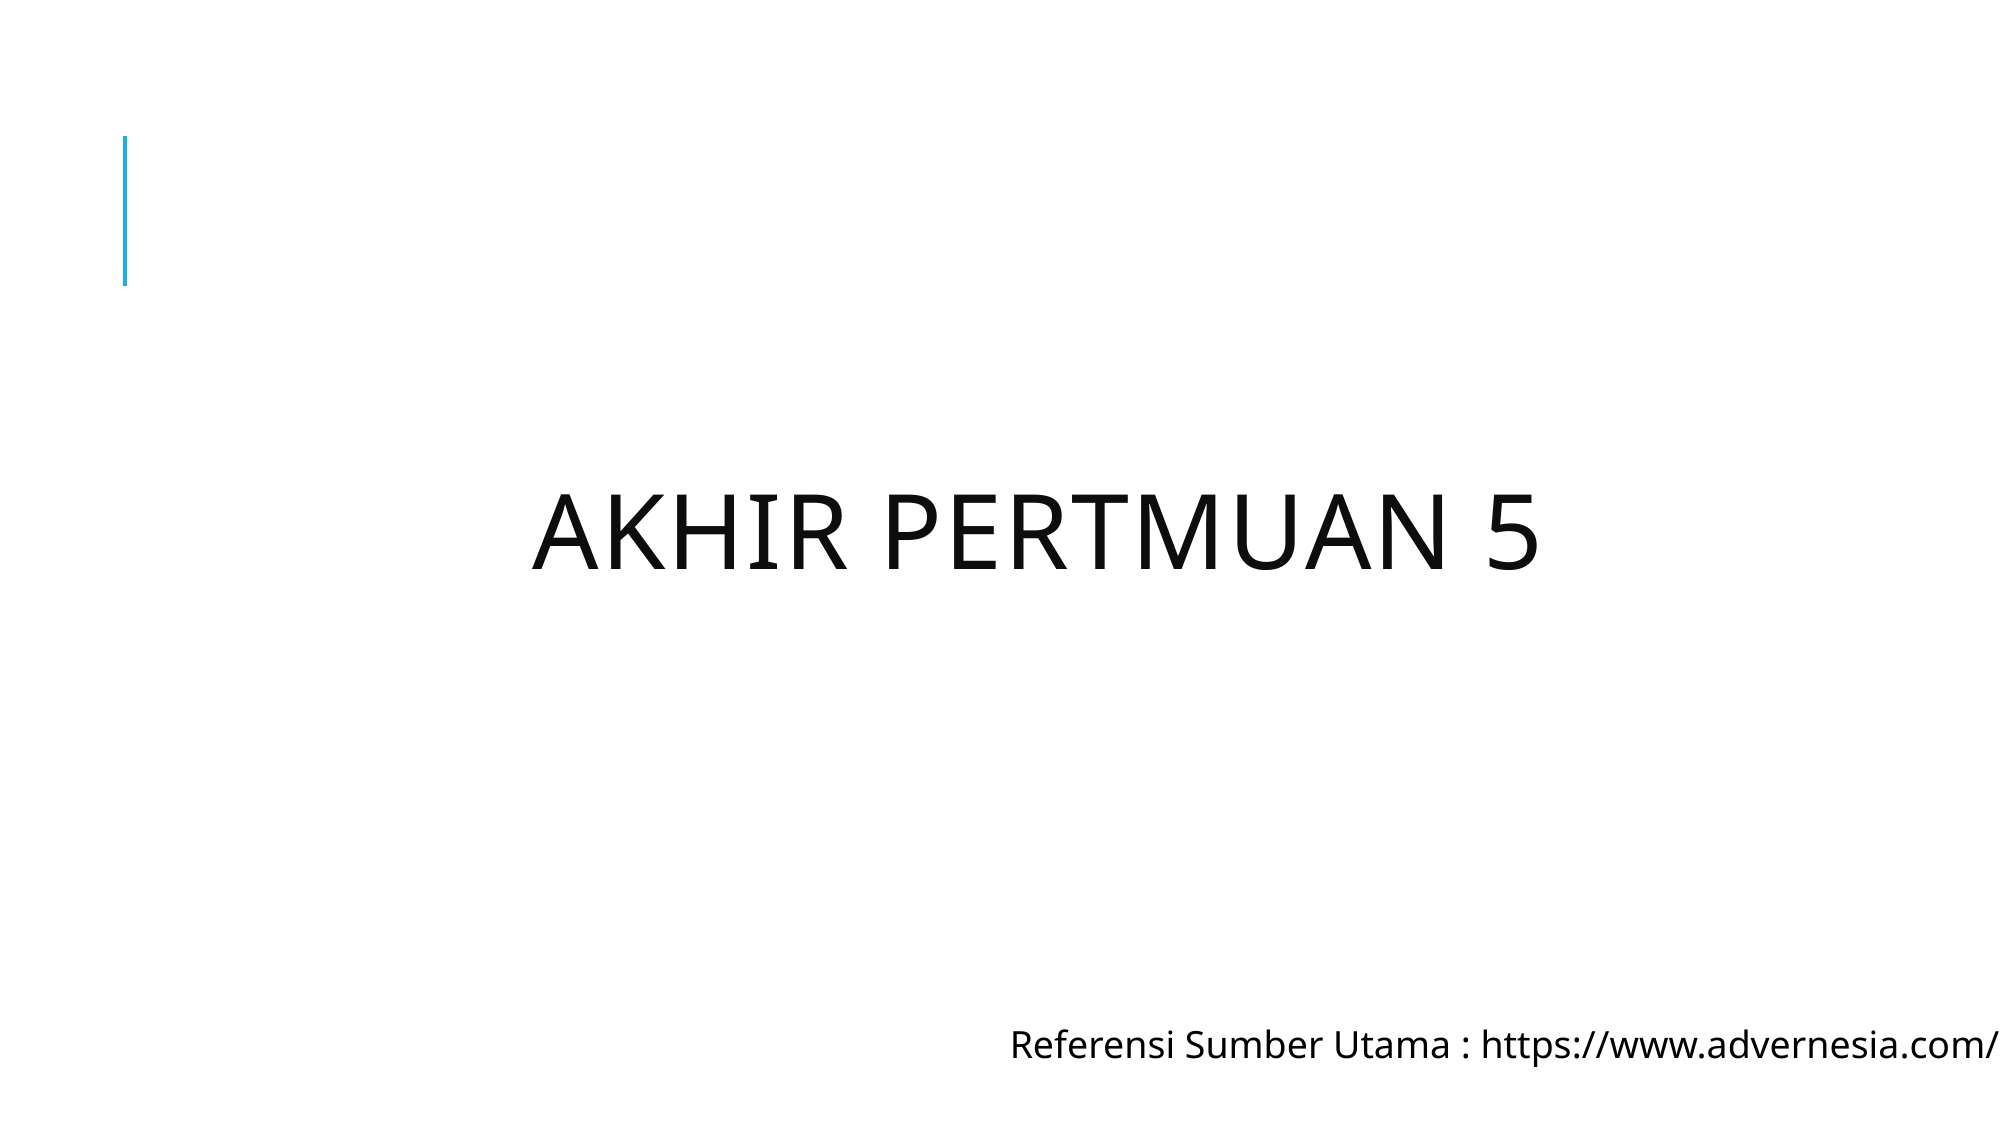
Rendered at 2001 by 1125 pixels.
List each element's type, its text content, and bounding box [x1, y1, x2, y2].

title Akhir PERTMUAN 5 [241, 416, 1837, 663]
text_box Referensi Sumber Utama : https://www.advernesia.com/ [995, 1013, 2000, 1074]
